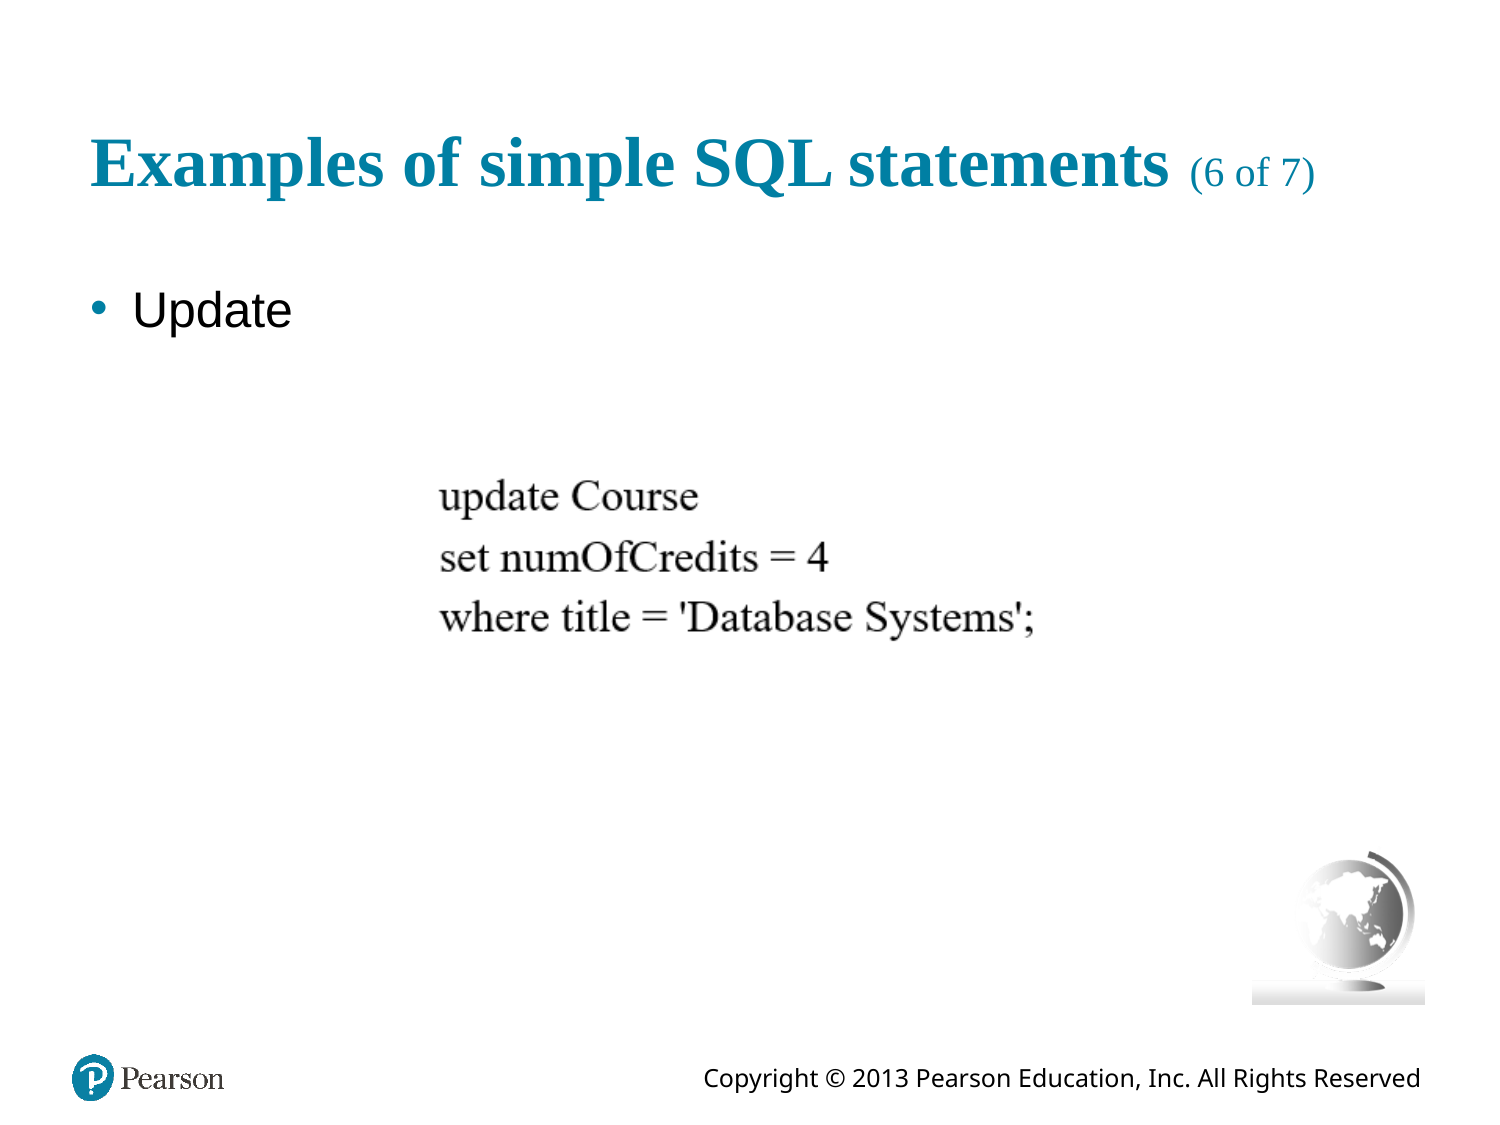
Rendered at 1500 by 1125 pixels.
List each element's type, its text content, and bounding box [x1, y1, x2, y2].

picture [99, 1054, 224, 1101]
picture [81, 1063, 106, 1088]
picture [436, 476, 1064, 649]
list Update [75, 262, 1425, 350]
picture [1252, 846, 1425, 1005]
title Examples of simple SQL statements (6 of 7) [75, 35, 1425, 216]
picture [72, 1088, 82, 1101]
picture [72, 1054, 88, 1070]
